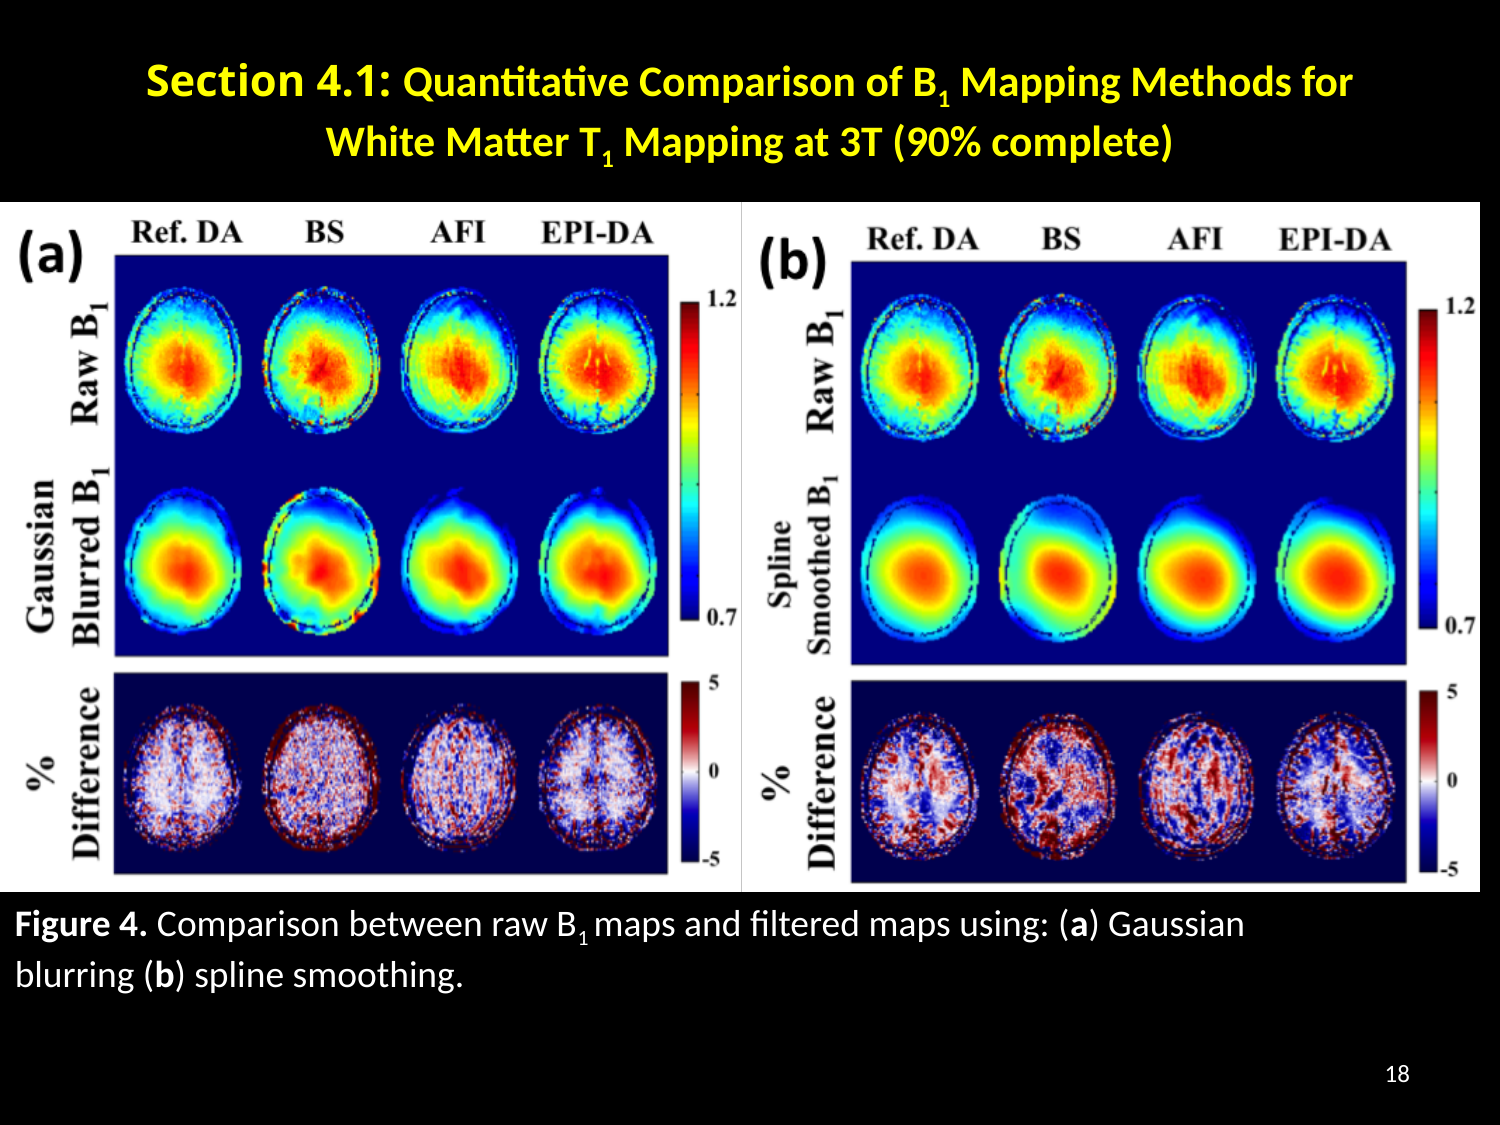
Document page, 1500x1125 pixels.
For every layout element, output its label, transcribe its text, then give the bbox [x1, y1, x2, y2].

slide_number 18 [1074, 1042, 1425, 1103]
text_box Figure 4. Comparison between raw B1 maps and filtered maps using: (a) Gaussian blurring (b) spline smoothing. [0, 900, 1381, 1002]
text_box Section 4.1: Quantitative Comparison of B1 Mapping Methods for White Matter T1 Mapping at 3T (90% complete) [74, 45, 1425, 200]
picture [0, 202, 1481, 892]
